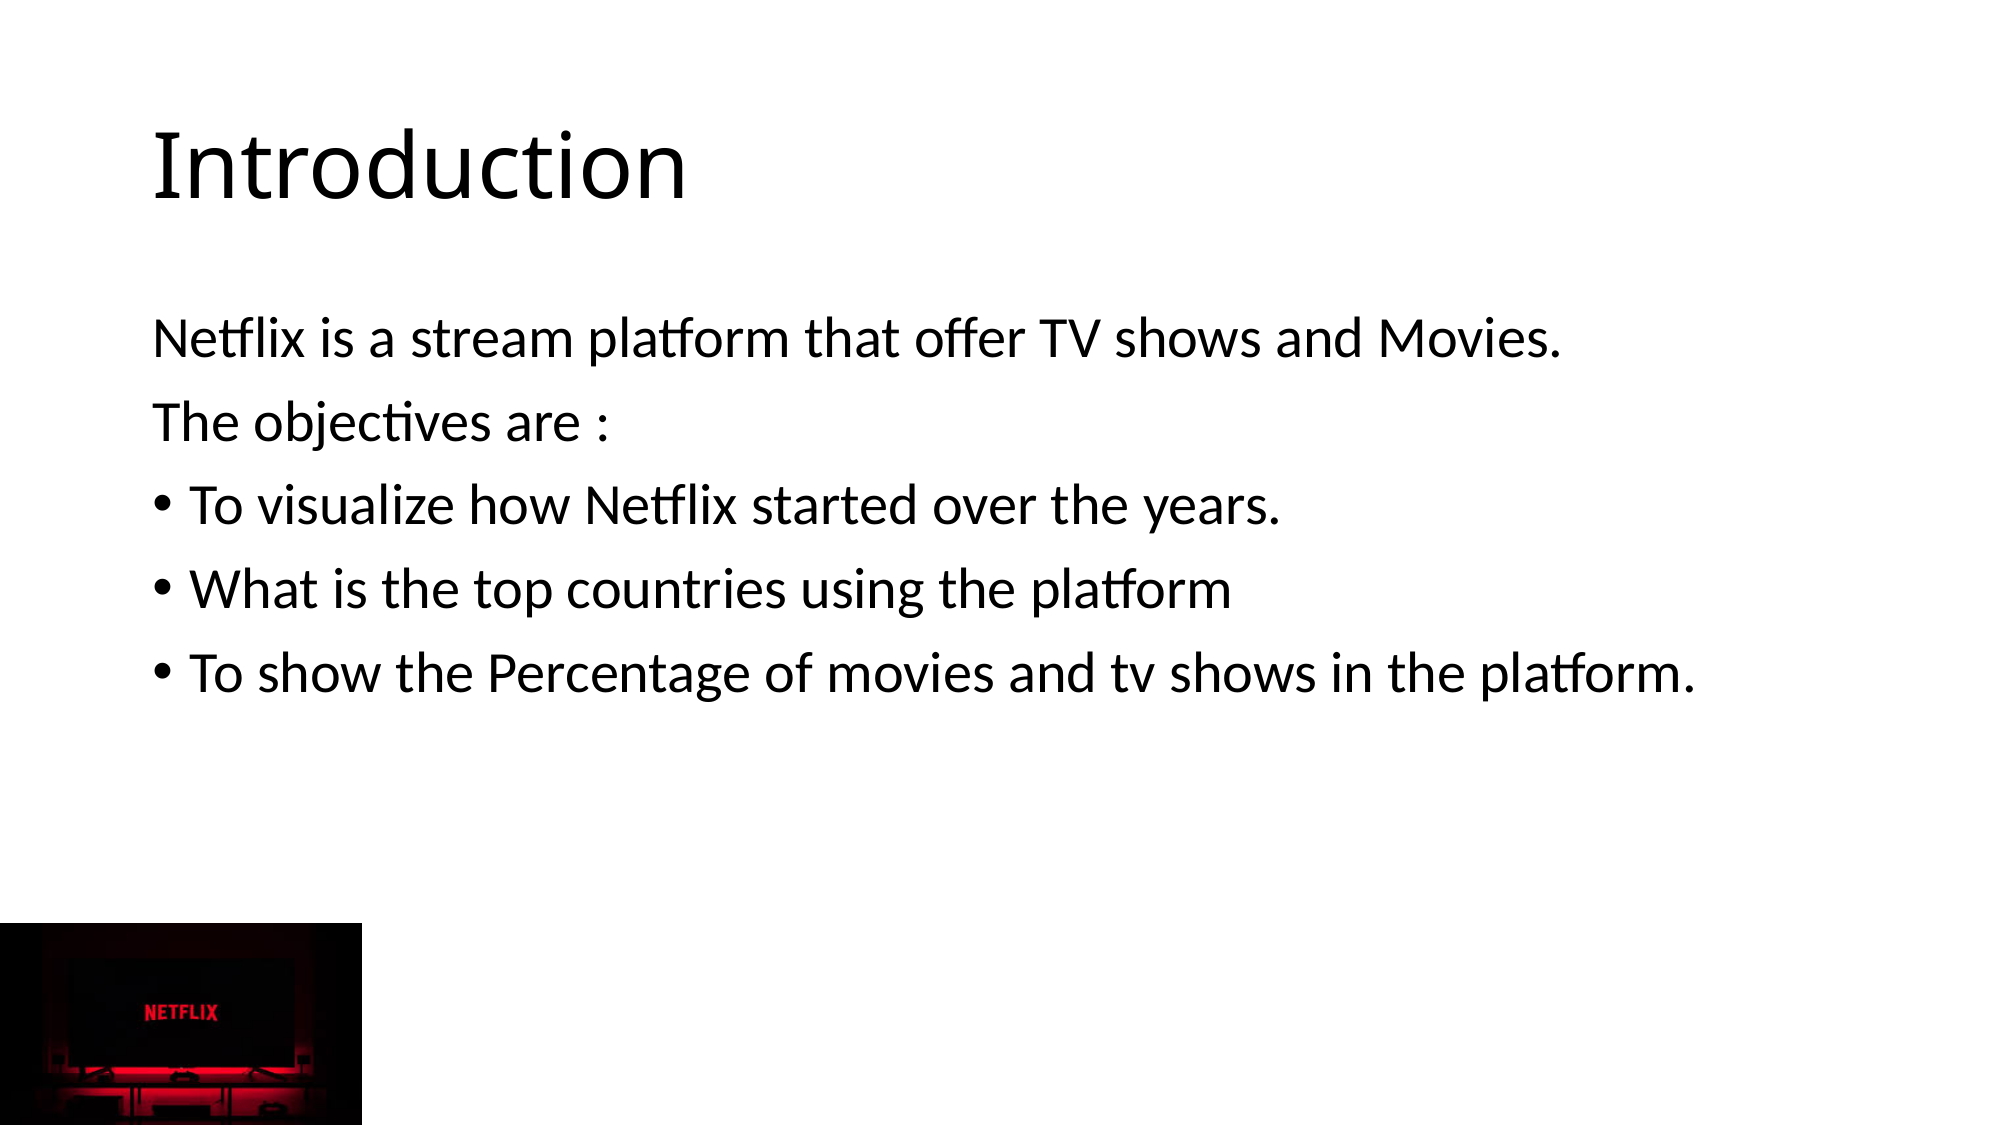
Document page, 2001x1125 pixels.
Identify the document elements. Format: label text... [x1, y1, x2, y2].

title Introduction [137, 59, 1863, 278]
picture [0, 923, 362, 1125]
list Netflix is a stream platform that offer TV shows and Movies. The objectives are : To visualize how Netflix started over the years. What is the top countries using the platform To show the Percentage of movies and tv shows in the platform. [137, 299, 1863, 1014]
